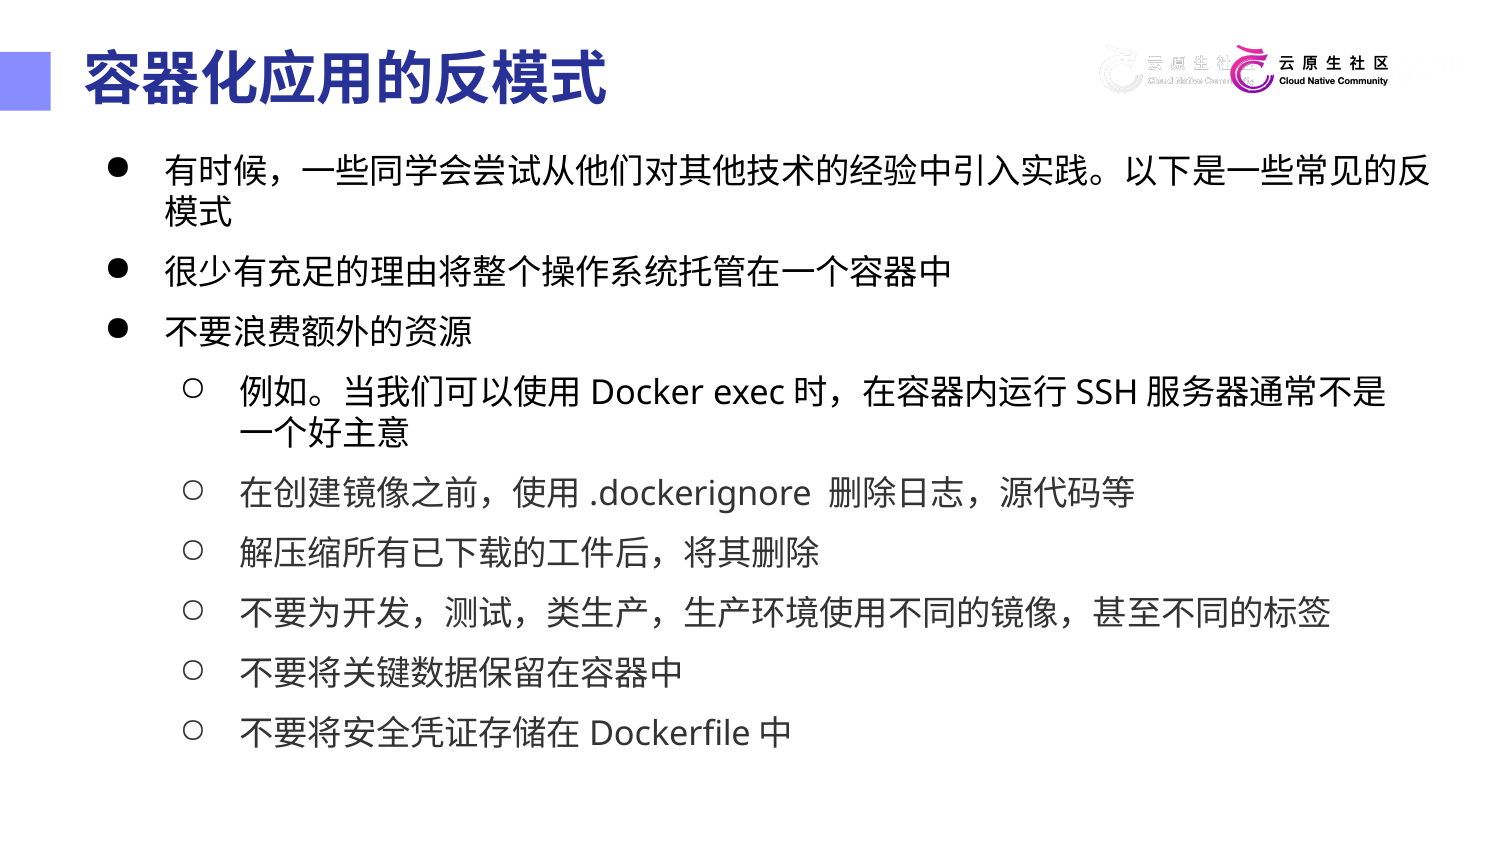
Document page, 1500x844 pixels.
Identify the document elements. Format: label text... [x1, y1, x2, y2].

text_box 有时候，一些同学会尝试从他们对其他技术的经验中引入实践。以下是一些常见的反模式 很少有充足的理由将整个操作系统托管在一个容器中 不要浪费额外的资源 例如。当我们可以使用Docker exec时，在容器内运行SSH服务器通常不是一个好主意 在创建镜像之前，使用.dockerignore 删除日志，源代码等 解压缩所有已下载的工件后，将其删除 不要为开发，测试，类生产，生产环境使用不同的镜像，甚至不同的标签 不要将关键数据保留在容器中 不要将安全凭证存储在Dockerfile中 [102, 147, 1442, 753]
text_box [0, 51, 52, 112]
picture [1092, 32, 1463, 106]
text_box 容器化应用的反模式 [68, 33, 947, 119]
